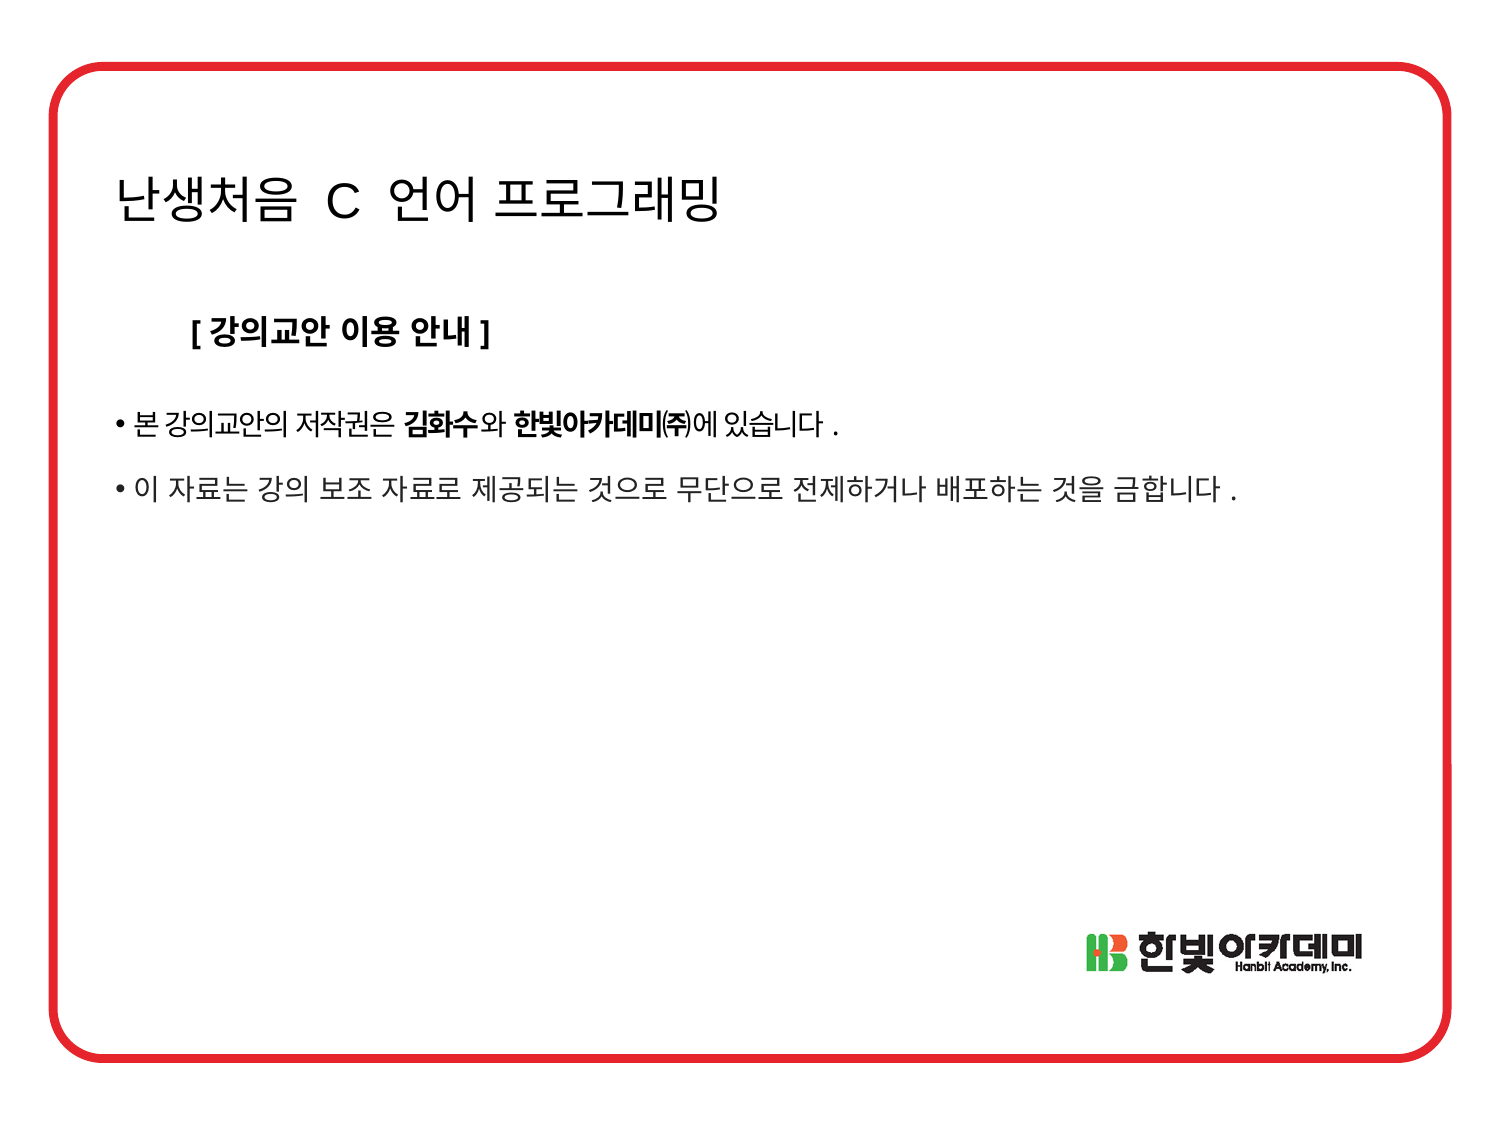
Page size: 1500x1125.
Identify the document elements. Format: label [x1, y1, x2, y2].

picture [1080, 928, 1365, 976]
